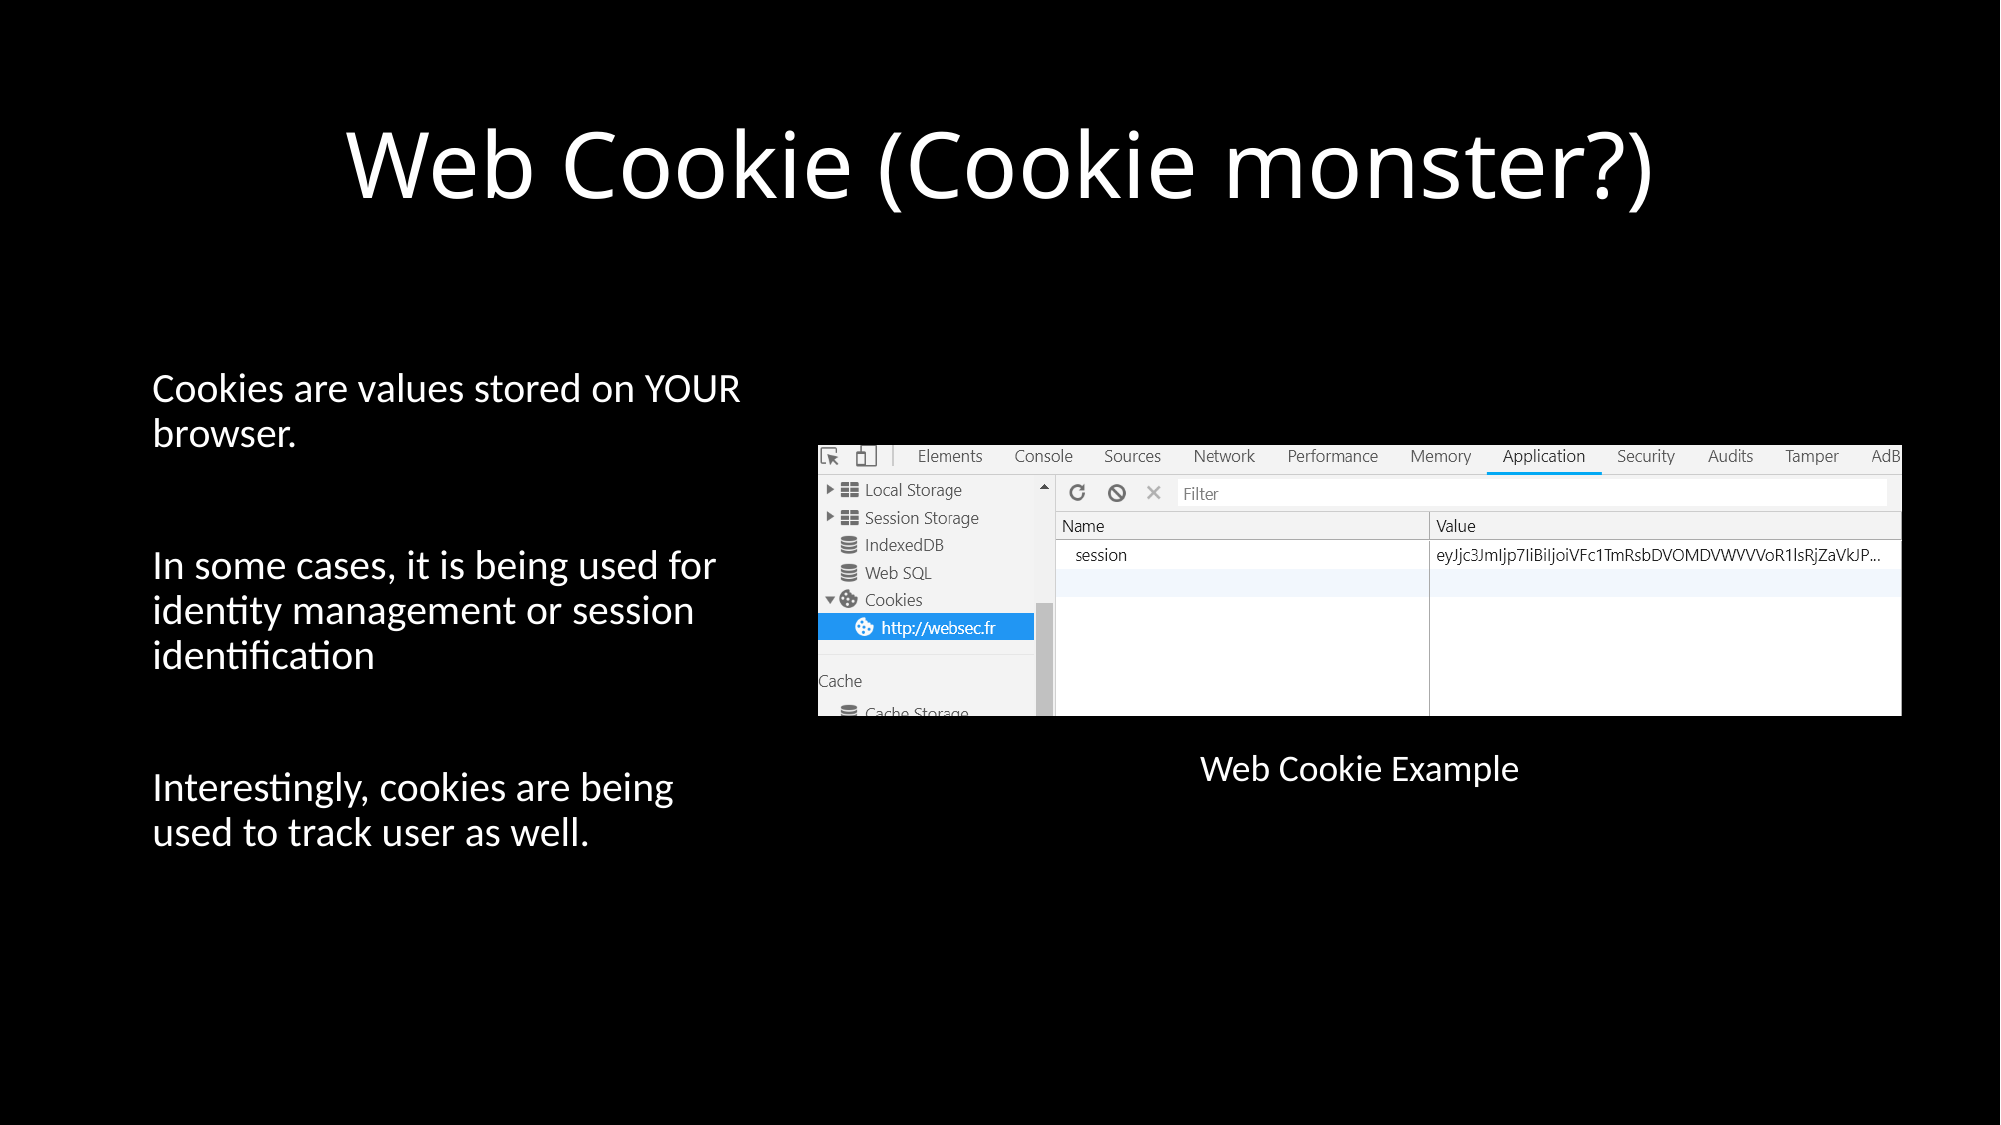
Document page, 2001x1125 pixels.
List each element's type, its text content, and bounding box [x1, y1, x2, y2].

list Cookies are values stored on YOUR browser. In some cases, it is being used for identity management or session identification Interestingly, cookies are being used to track user as well. [137, 358, 761, 1073]
picture [818, 445, 1902, 716]
title Web Cookie (Cookie monster?) [137, 59, 1863, 278]
text_box Web Cookie Example [1185, 736, 1535, 796]
